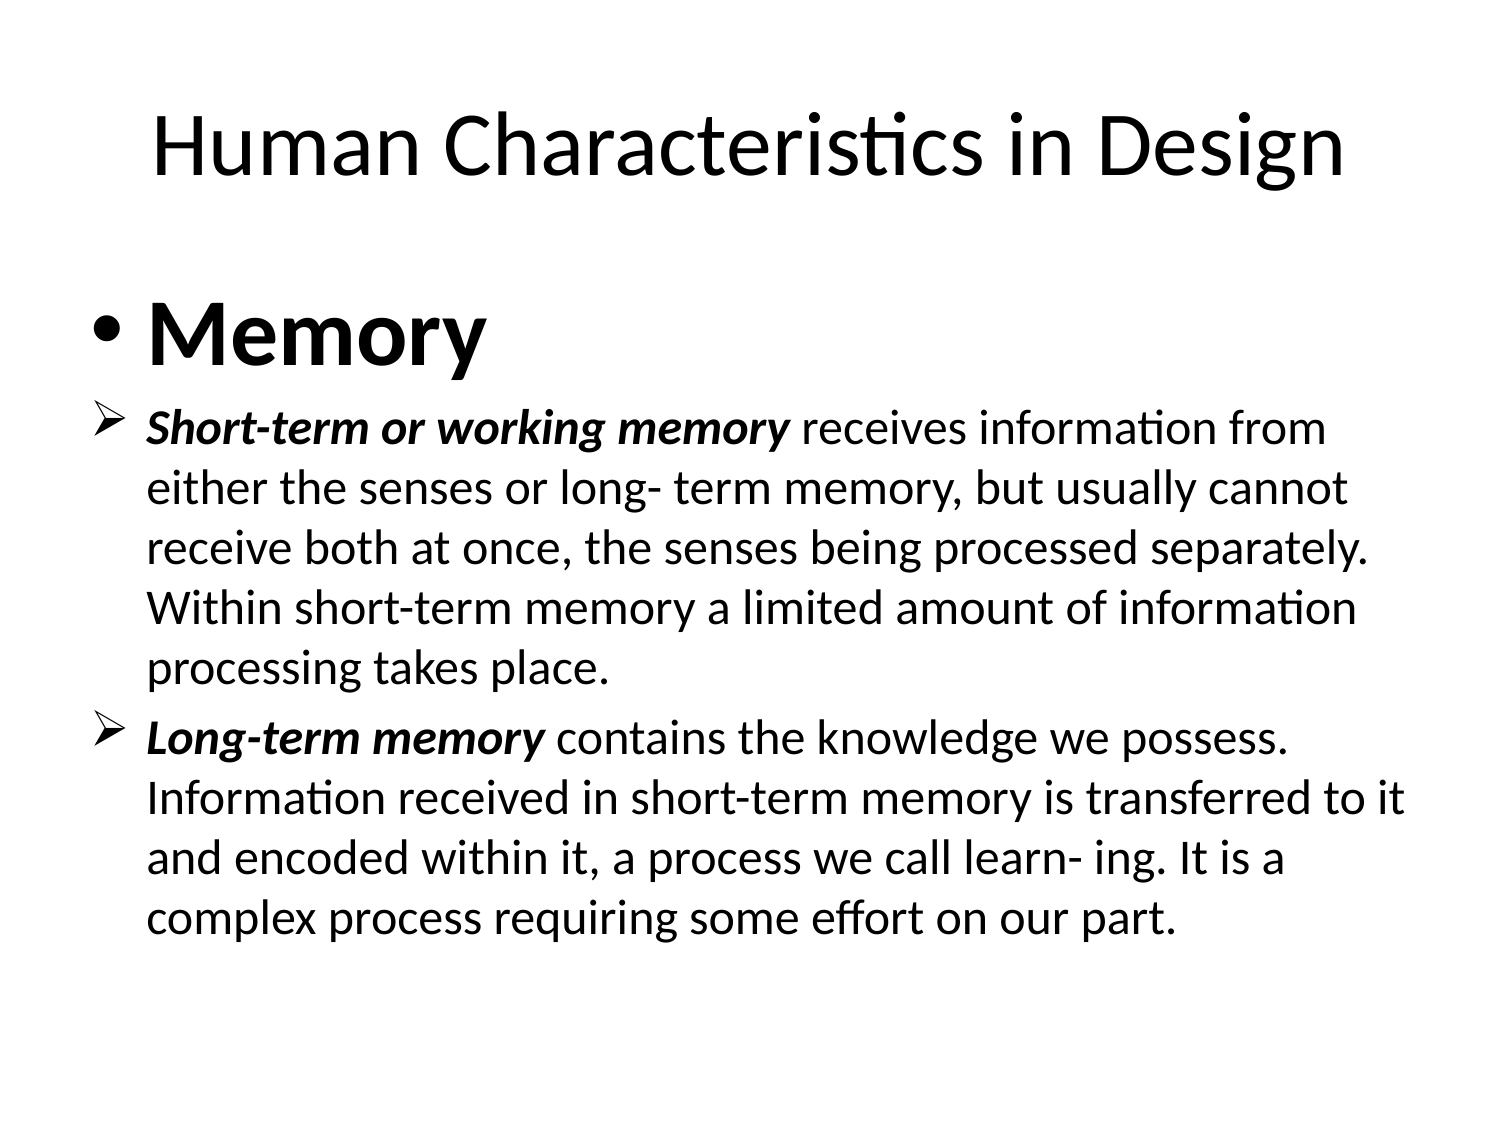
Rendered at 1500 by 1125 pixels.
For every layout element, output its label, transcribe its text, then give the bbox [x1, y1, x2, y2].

list Memory Short-term or working memory receives information from either the senses or long- term memory, but usually cannot receive both at once, the senses being processed separately. Within short-term memory a limited amount of information processing takes place. Long-term memory contains the knowledge we possess. Information received in short-term memory is transferred to it and encoded within it, a process we call learn- ing. It is a complex process requiring some effort on our part. [75, 262, 1425, 1005]
title Human Characteristics in Design [75, 45, 1425, 233]
